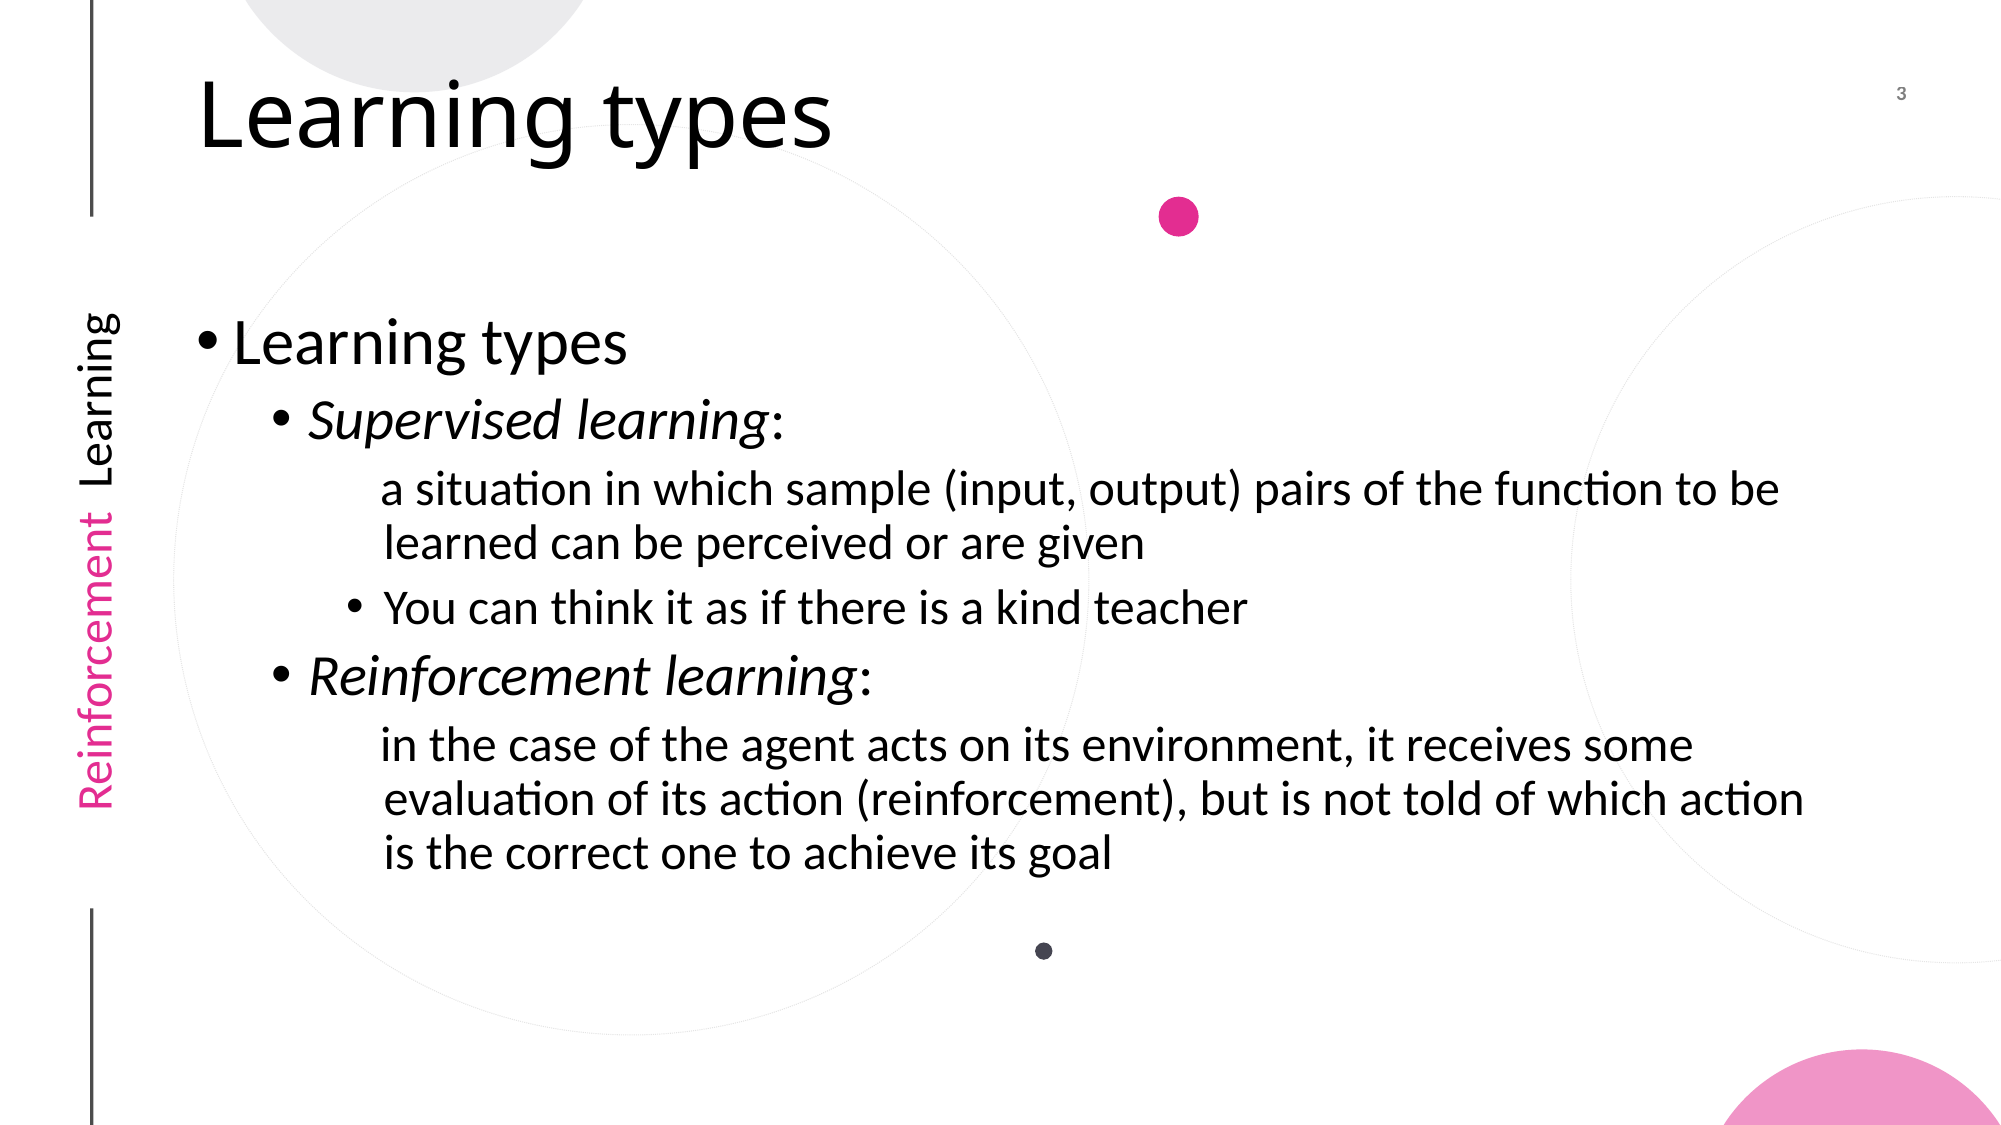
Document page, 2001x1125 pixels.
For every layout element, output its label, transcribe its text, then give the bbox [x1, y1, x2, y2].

list Learning types Supervised learning: a situation in which sample (input, output) pairs of the function to be learned can be perceived or are given You can think it as if there is a kind teacher Reinforcement learning: in the case of the agent acts on its environment, it receives some evaluation of its action (reinforcement), but is not told of which action is the correct one to achieve its goal [181, 299, 1863, 1014]
title Learning types [181, 59, 1863, 176]
